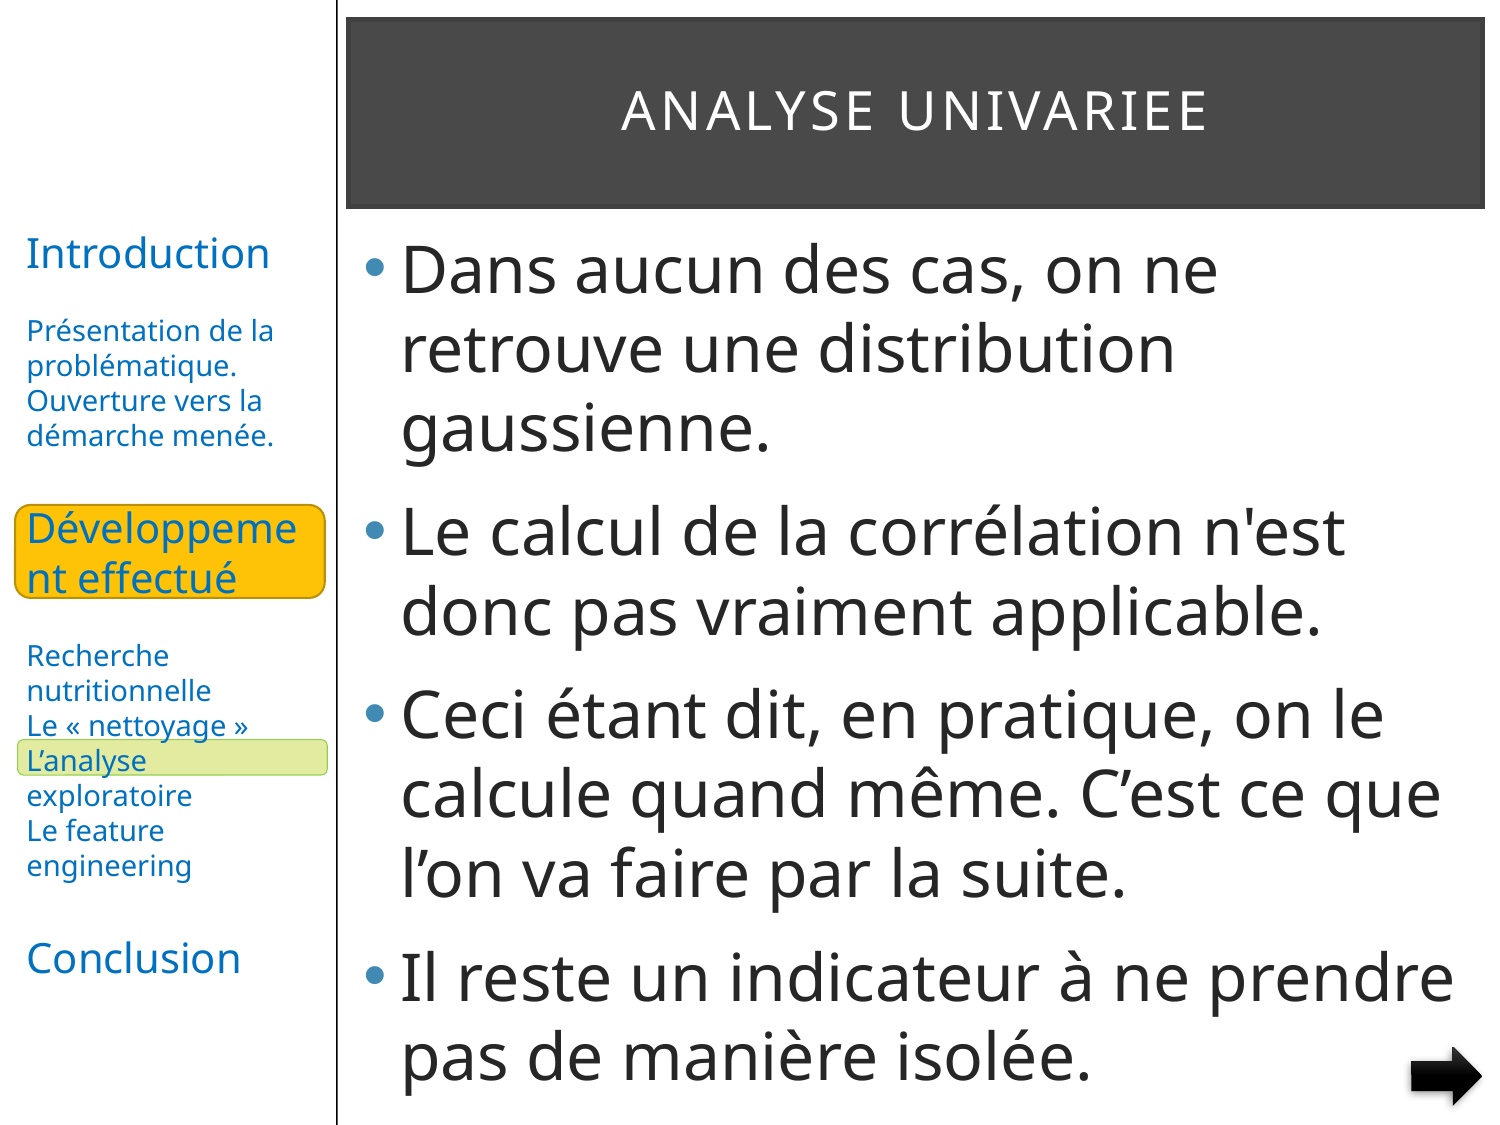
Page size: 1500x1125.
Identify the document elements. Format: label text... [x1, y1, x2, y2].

title ANALYSE UNIVARIEE [346, 17, 1485, 209]
text_box [1411, 1046, 1483, 1106]
list Dans aucun des cas, on ne retrouve une distribution gaussienne. Le calcul de la corrélation n'est donc pas vraiment applicable. Ceci étant dit, en pratique, on le calcule quand même. C’est ce que l’on va faire par la suite. Il reste un indicateur à ne prendre pas de manière isolée. [348, 219, 1483, 1106]
